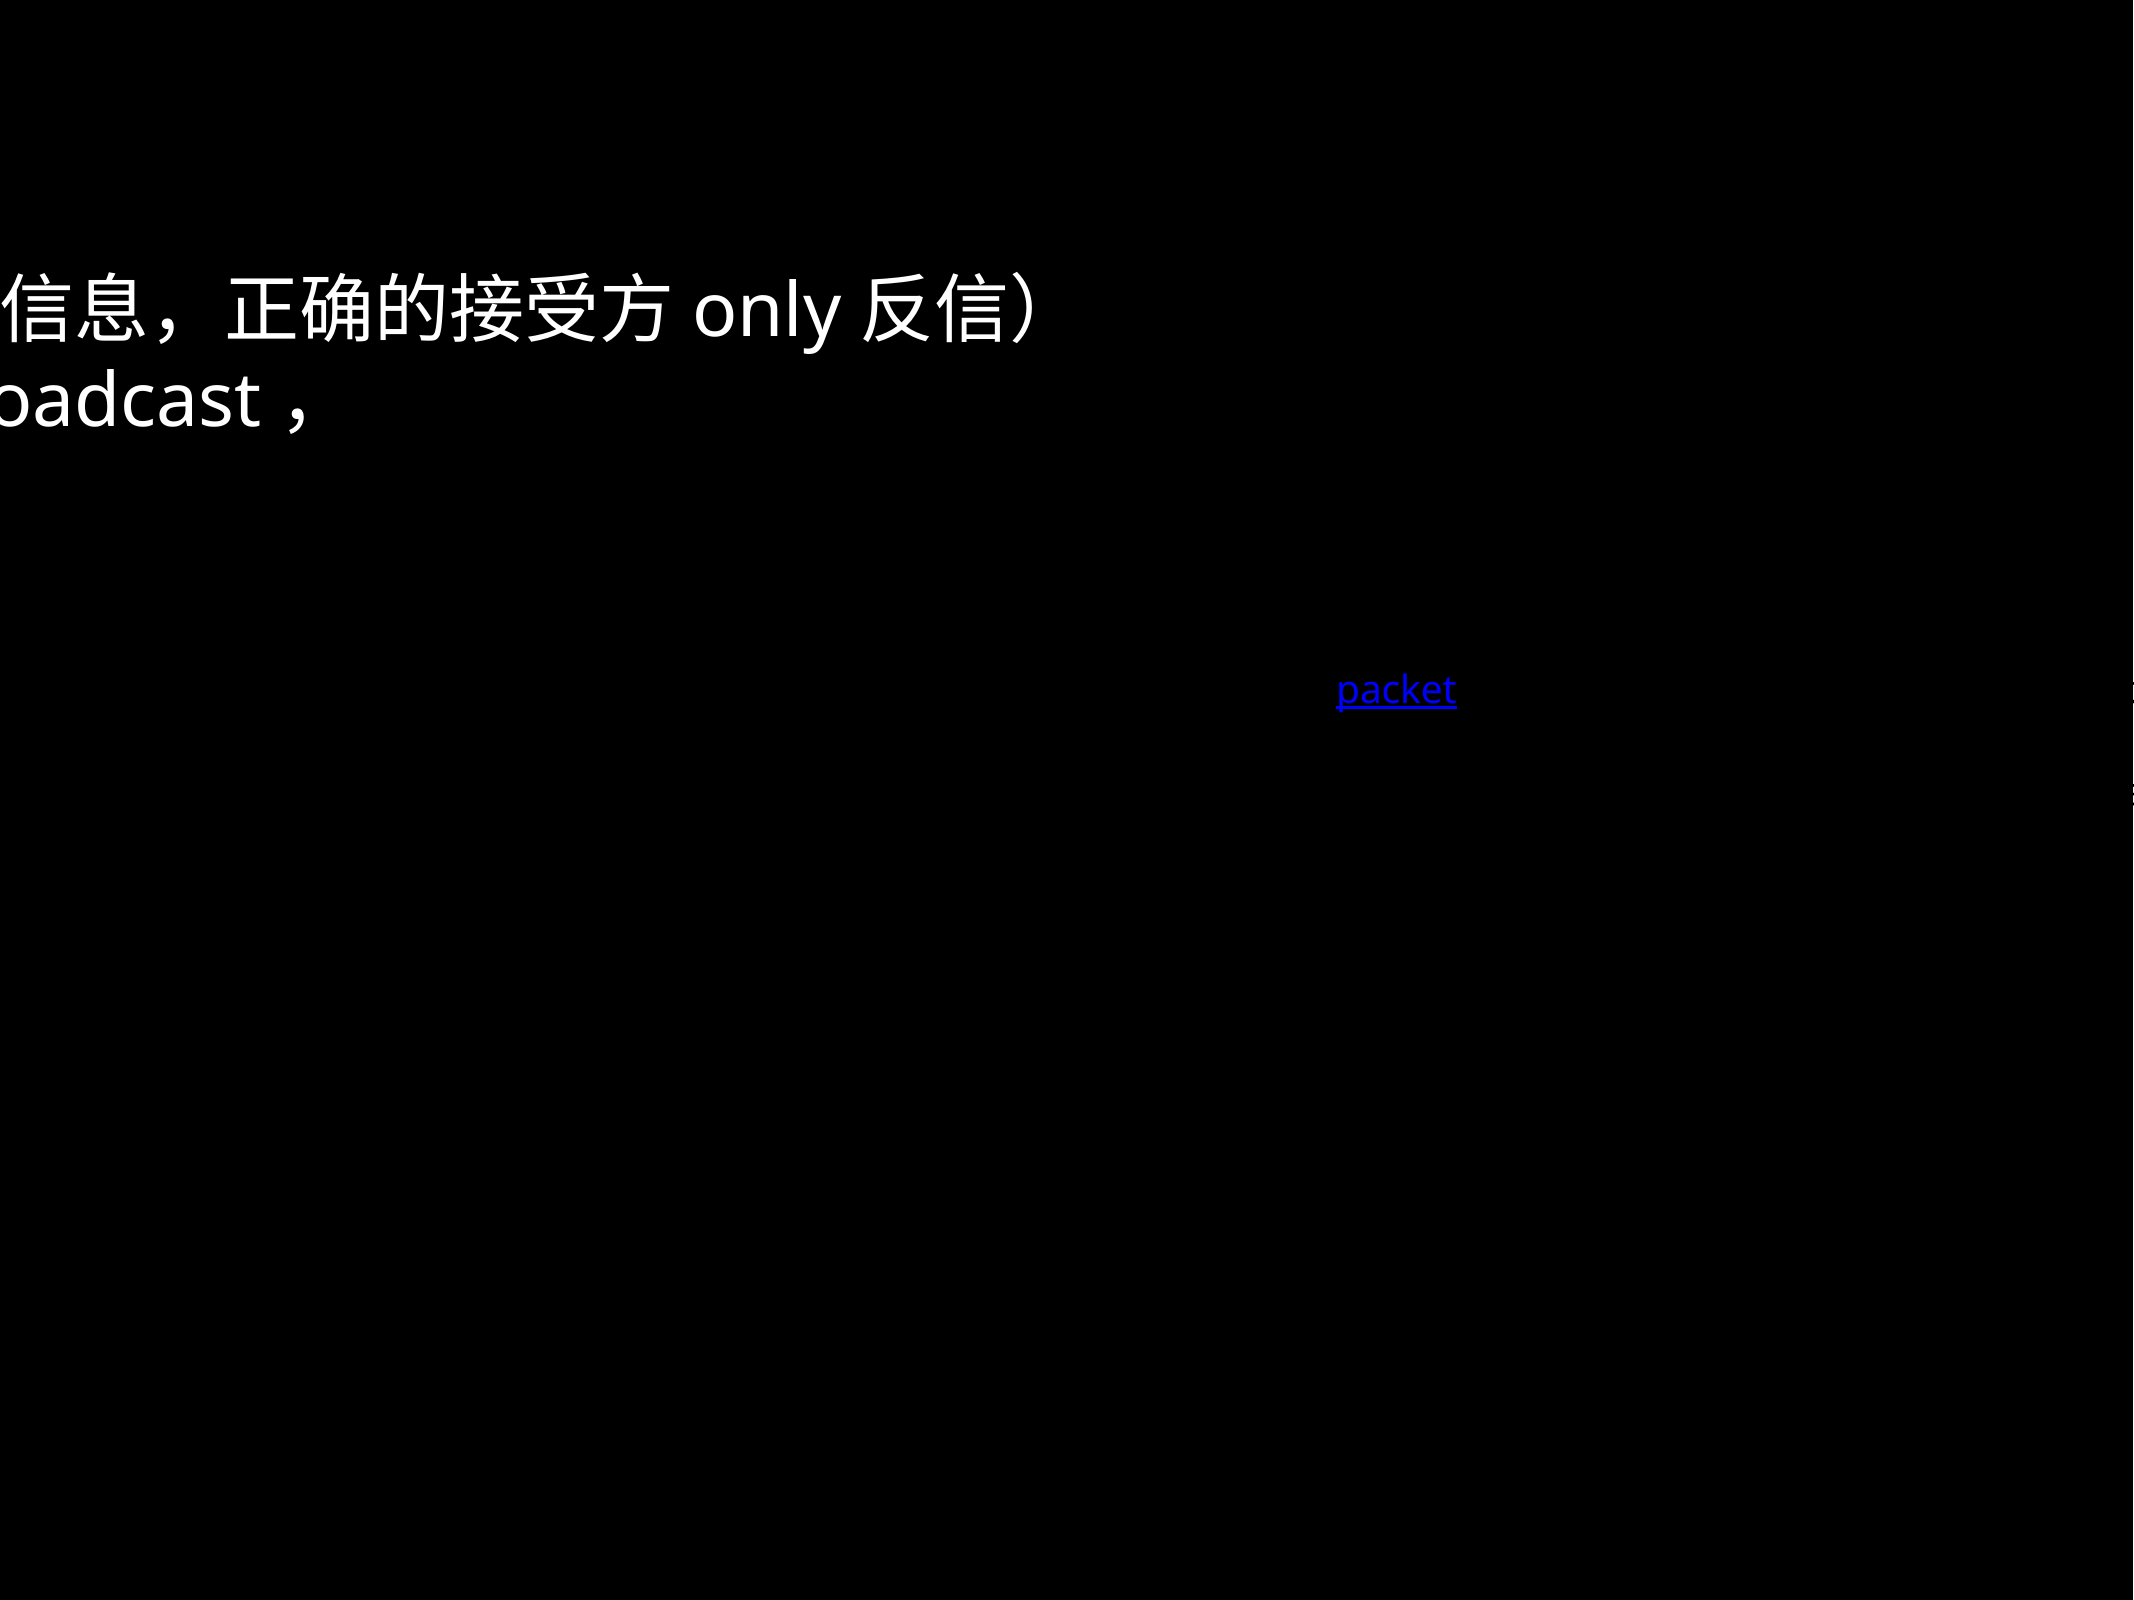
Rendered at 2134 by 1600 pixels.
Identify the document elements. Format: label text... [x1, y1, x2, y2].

text_box Hub: 用Broadcast方式传信息（因为是无线，所以广播信息，正确的接受方only反信） Switch:比Hub智能，能够记录每个port有谁，不用Broadcast， 可以正确将信息送到正确的port Router:最智能，最少能够完成两个功能 DHCP和NAT NAT – Network Address Translation – is the way that the router translates the IP addresses of packets that cross the internet/local network boundary. When computer “A” sends a packet out, the IP address that it’s “from” is that of computer “A” – 192.168.1.2 in the example above. When the router passes that on to the internet, it replaces the local IP address with the internet IP address assigned by the ISP. It also keeps track, so that if a response comes back from somewhere on the internet, the router knows to do the translation in reverse – replace the internet IP address with the local IP address for machine “A” and then send that response packet on to machine “A”. A side effect of NAT is that machines on the internet cannot initiate communications to local machines – they can only respond to communications initiated by those local machines. [0, 253, 2134, 1014]
